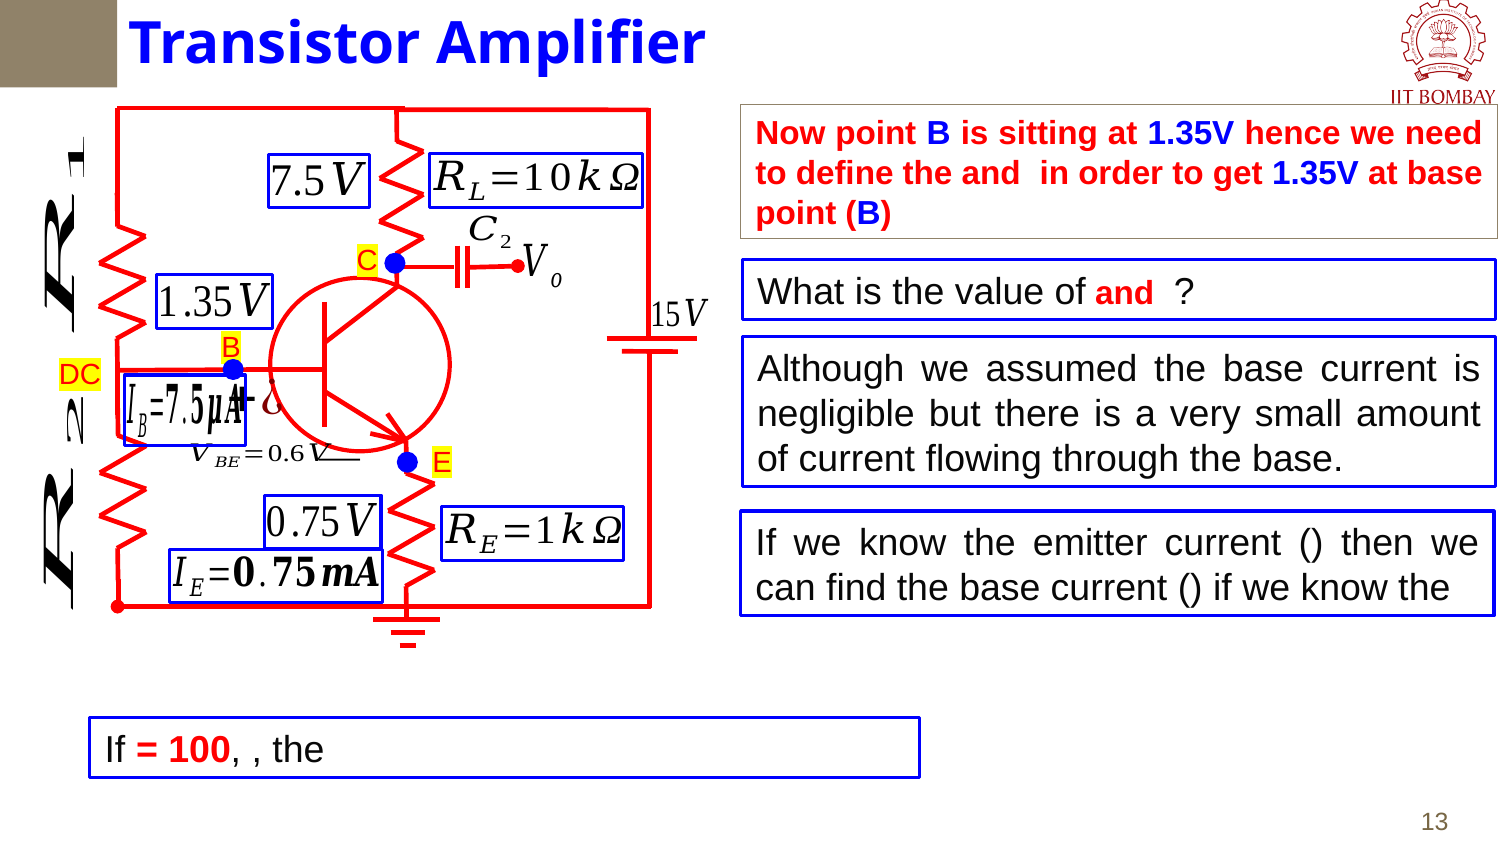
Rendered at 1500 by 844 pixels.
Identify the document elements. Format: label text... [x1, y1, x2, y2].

text_box [330, 284, 452, 439]
picture [1390, 0, 1496, 104]
text_box E [417, 435, 457, 486]
text_box [334, 450, 381, 454]
text_box Transistor Amplifier [118, 0, 723, 83]
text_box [386, 413, 407, 442]
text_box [321, 506, 501, 554]
text_box [222, 359, 244, 368]
text_box B [191, 321, 271, 327]
text_box [396, 451, 418, 473]
text_box 13 [1406, 798, 1500, 843]
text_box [32, 468, 213, 516]
text_box Although we assumed the base current is negligible but there is a very small amount of current flowing through the base. [742, 336, 1496, 487]
text_box [0, 0, 118, 88]
text_box [384, 252, 406, 274]
text_box [271, 277, 341, 367]
text_box DC [40, 347, 120, 398]
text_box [311, 175, 492, 221]
text_box [269, 378, 320, 445]
text_box C [341, 234, 388, 284]
text_box B [191, 330, 271, 368]
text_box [32, 258, 212, 307]
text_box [370, 433, 381, 442]
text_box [324, 391, 406, 442]
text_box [324, 285, 399, 343]
